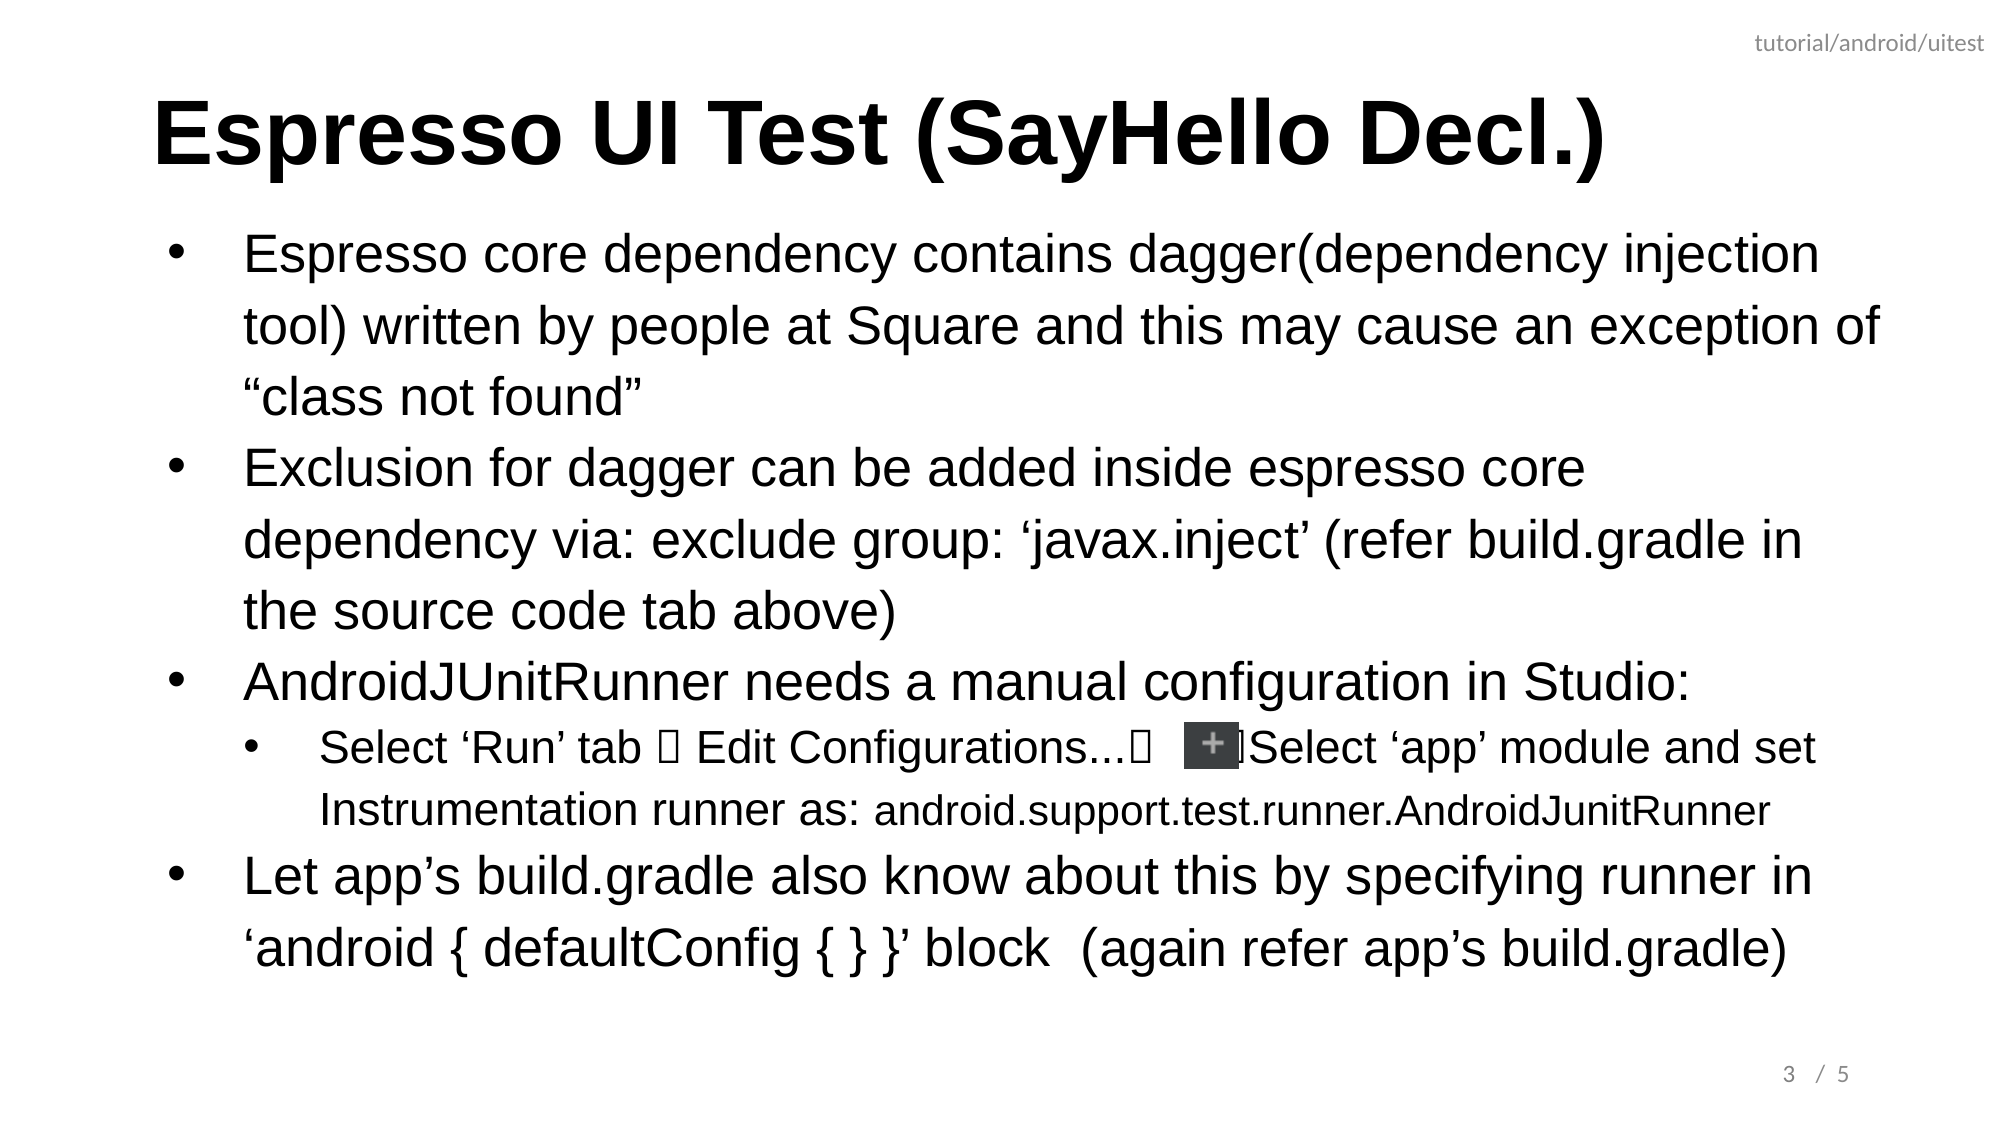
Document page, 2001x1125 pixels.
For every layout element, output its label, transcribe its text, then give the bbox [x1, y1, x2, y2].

footer / 5 [1811, 1042, 1888, 1103]
slide_number tutorial/android/uitest [1248, 11, 2000, 71]
slide_number 3 [1740, 1042, 1811, 1103]
list Espresso core dependency contains dagger(dependency injection tool) written by people at Square and this may cause an exception of “class not found” Exclusion for dagger can be added inside espresso core dependency via: exclude group: ‘javax.inject’ (refer build.gradle in the source code tab above) AndroidJUnitRunner needs a manual configuration in Studio: Select ‘Run’ tab  Edit Configurations... Select ‘app’ module and set Instrumentation runner as: android.support.test.runner.AndroidJunitRunner Let app’s build.gradle also know about this by specifying runner in ‘android { defaultConfig { } }’ block (again refer app’s build.gradle) [123, 204, 1906, 1062]
title Espresso UI Test (SayHello Decl.) [137, 76, 1863, 194]
picture [1184, 722, 1239, 769]
